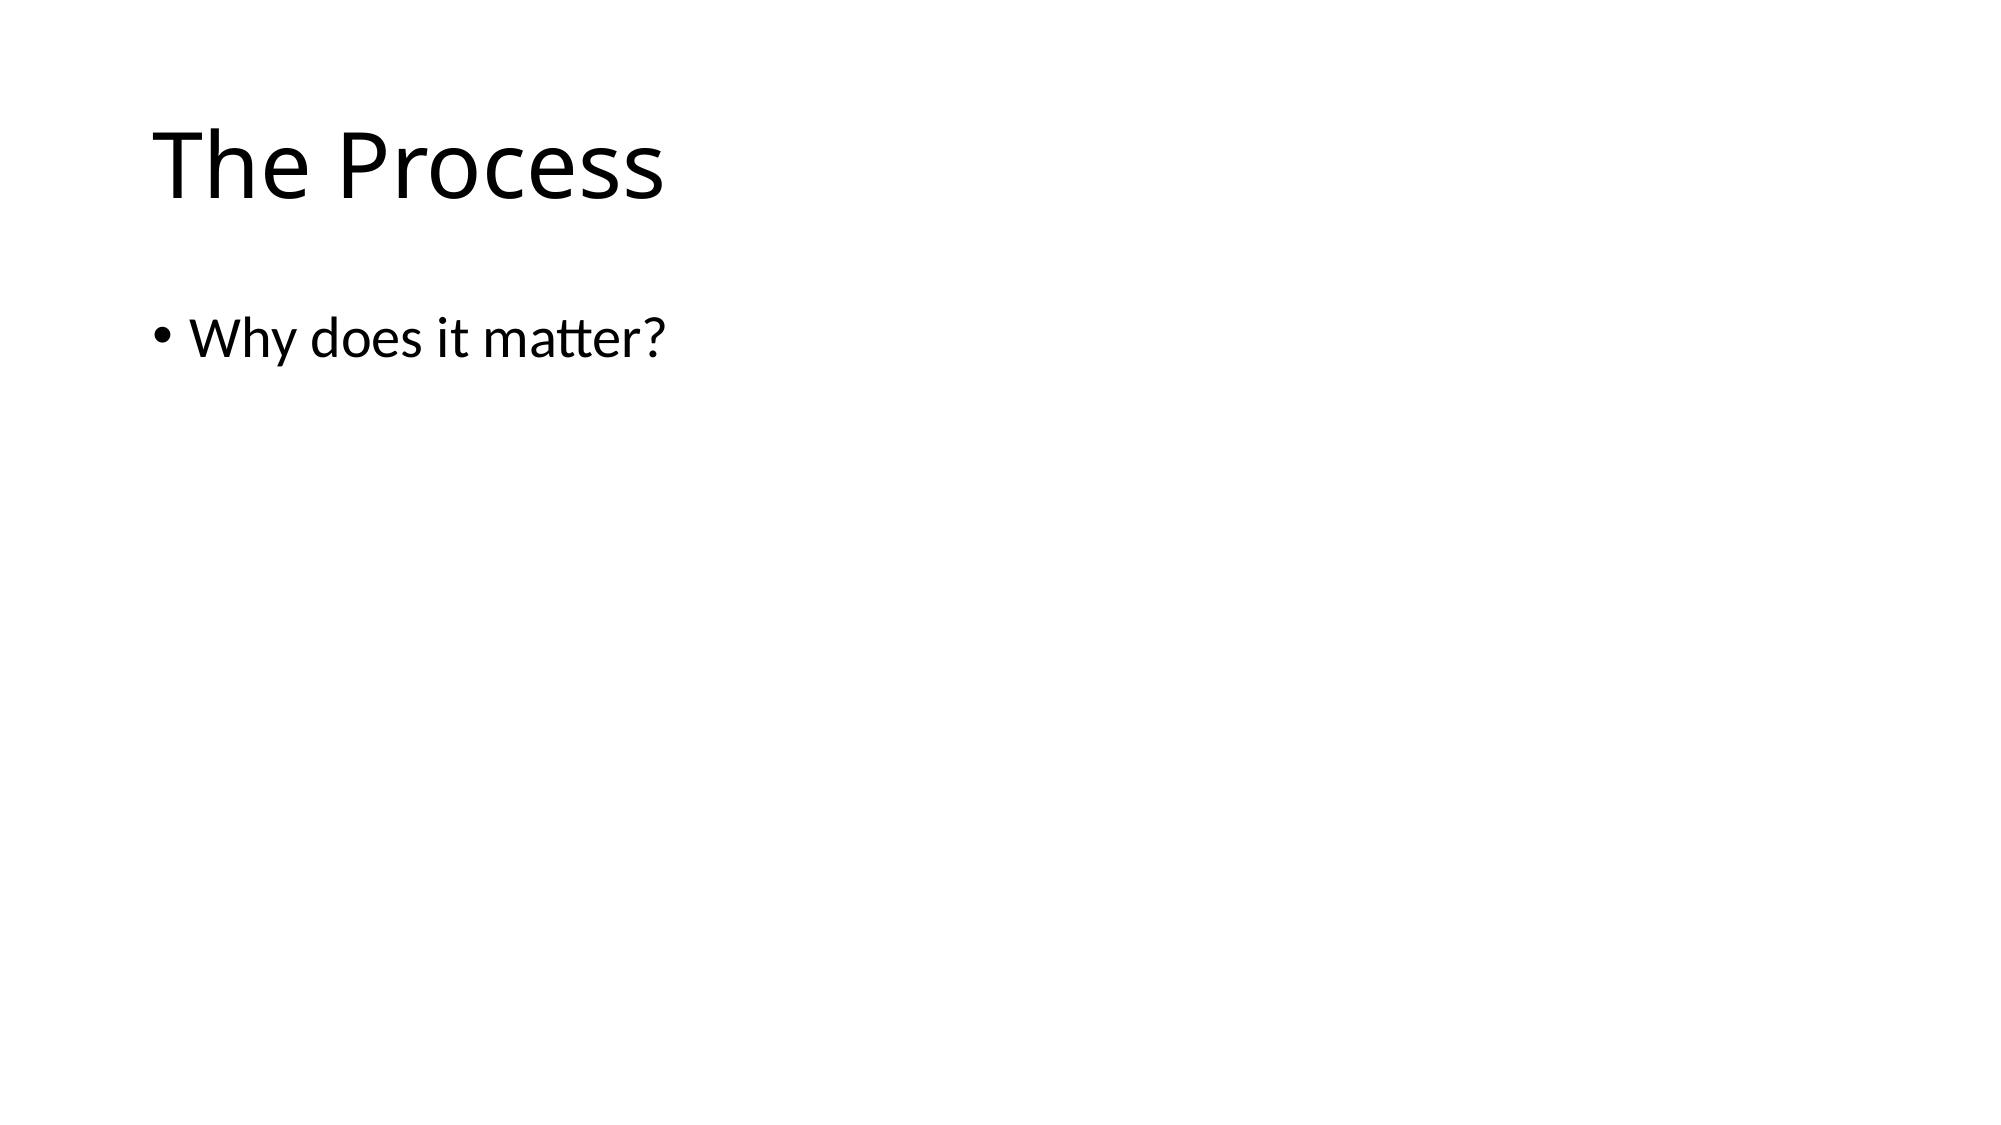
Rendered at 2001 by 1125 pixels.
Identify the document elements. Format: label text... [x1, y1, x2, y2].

list Why does it matter? [137, 299, 1863, 1014]
title The Process [137, 59, 1863, 278]
